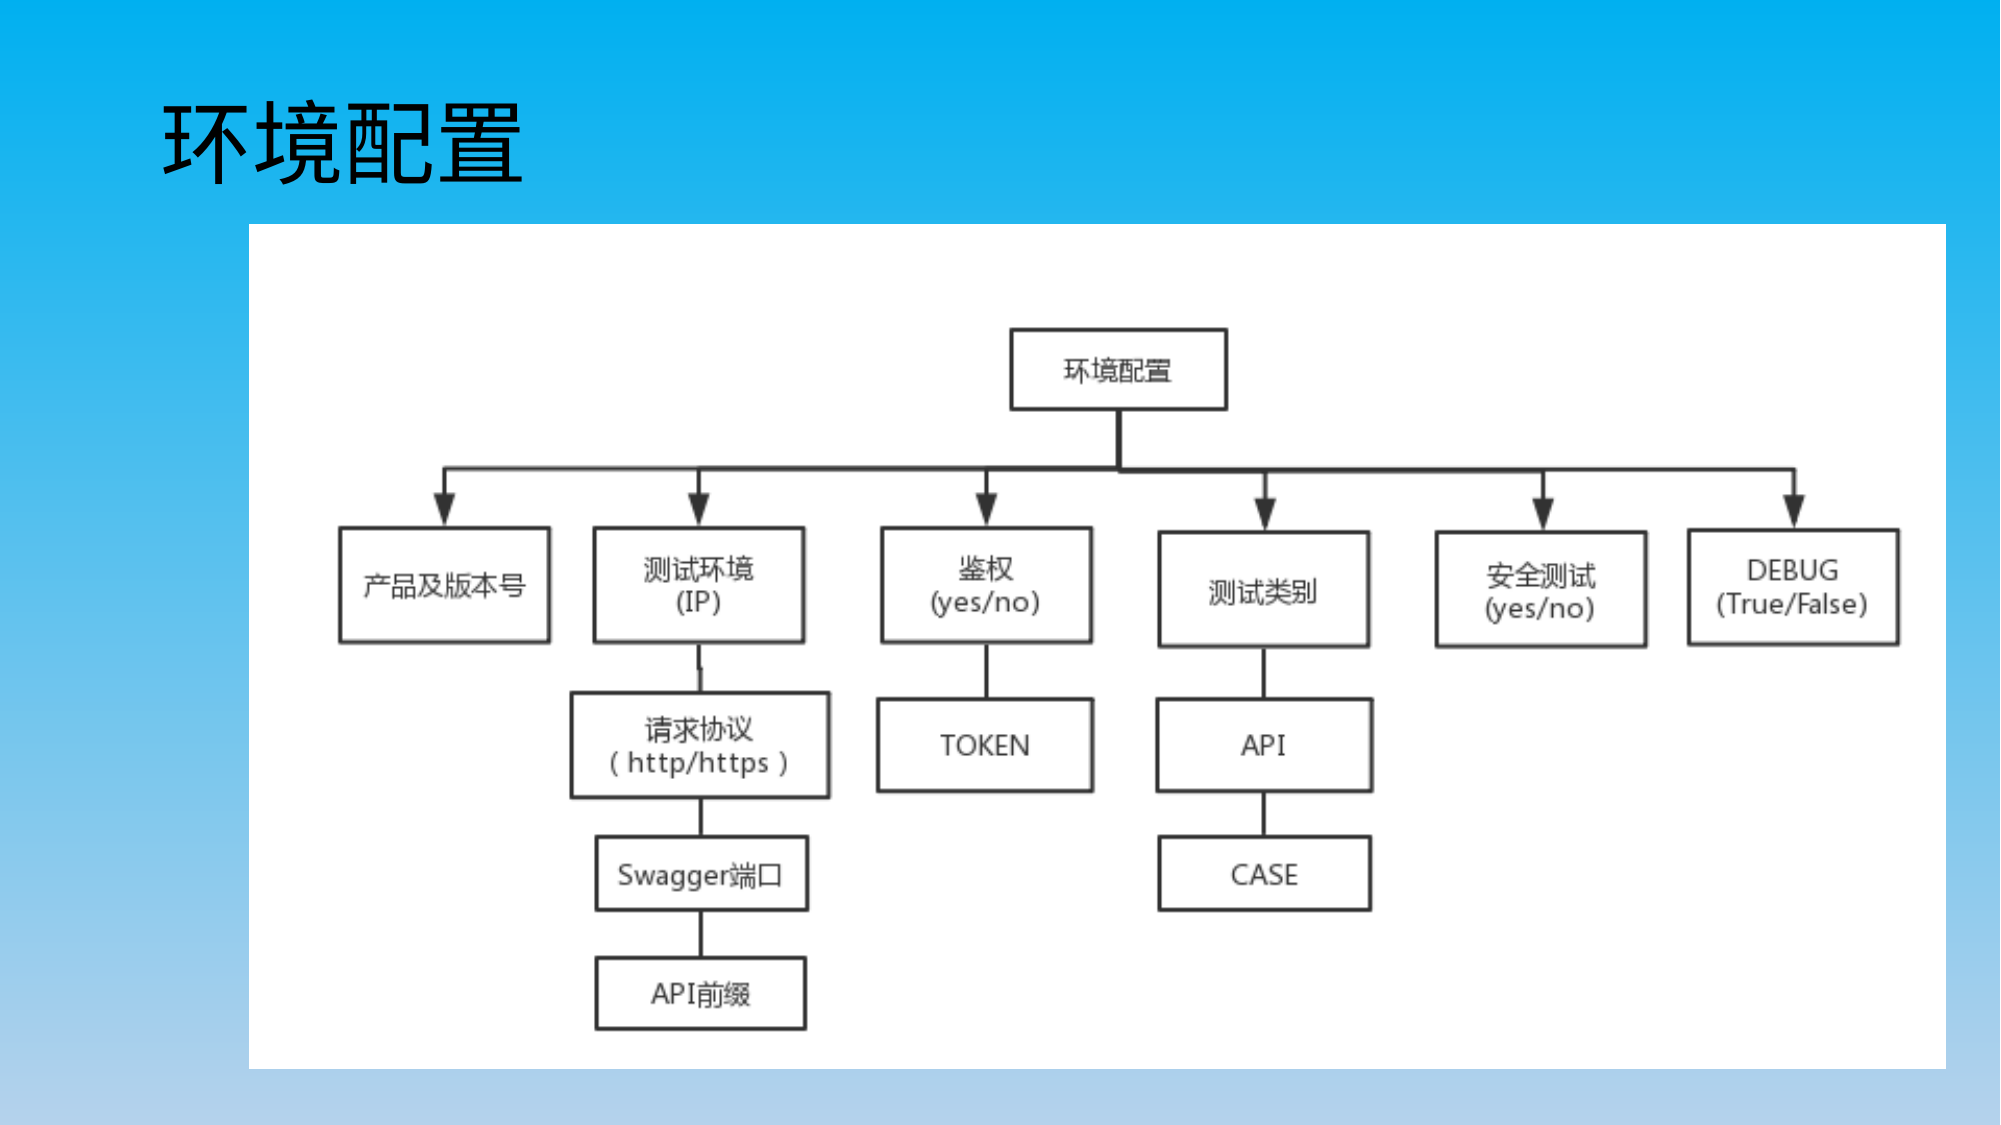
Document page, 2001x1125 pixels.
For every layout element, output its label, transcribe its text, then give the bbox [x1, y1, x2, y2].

title 环境配置 [145, 39, 1871, 257]
picture [249, 224, 1946, 1069]
